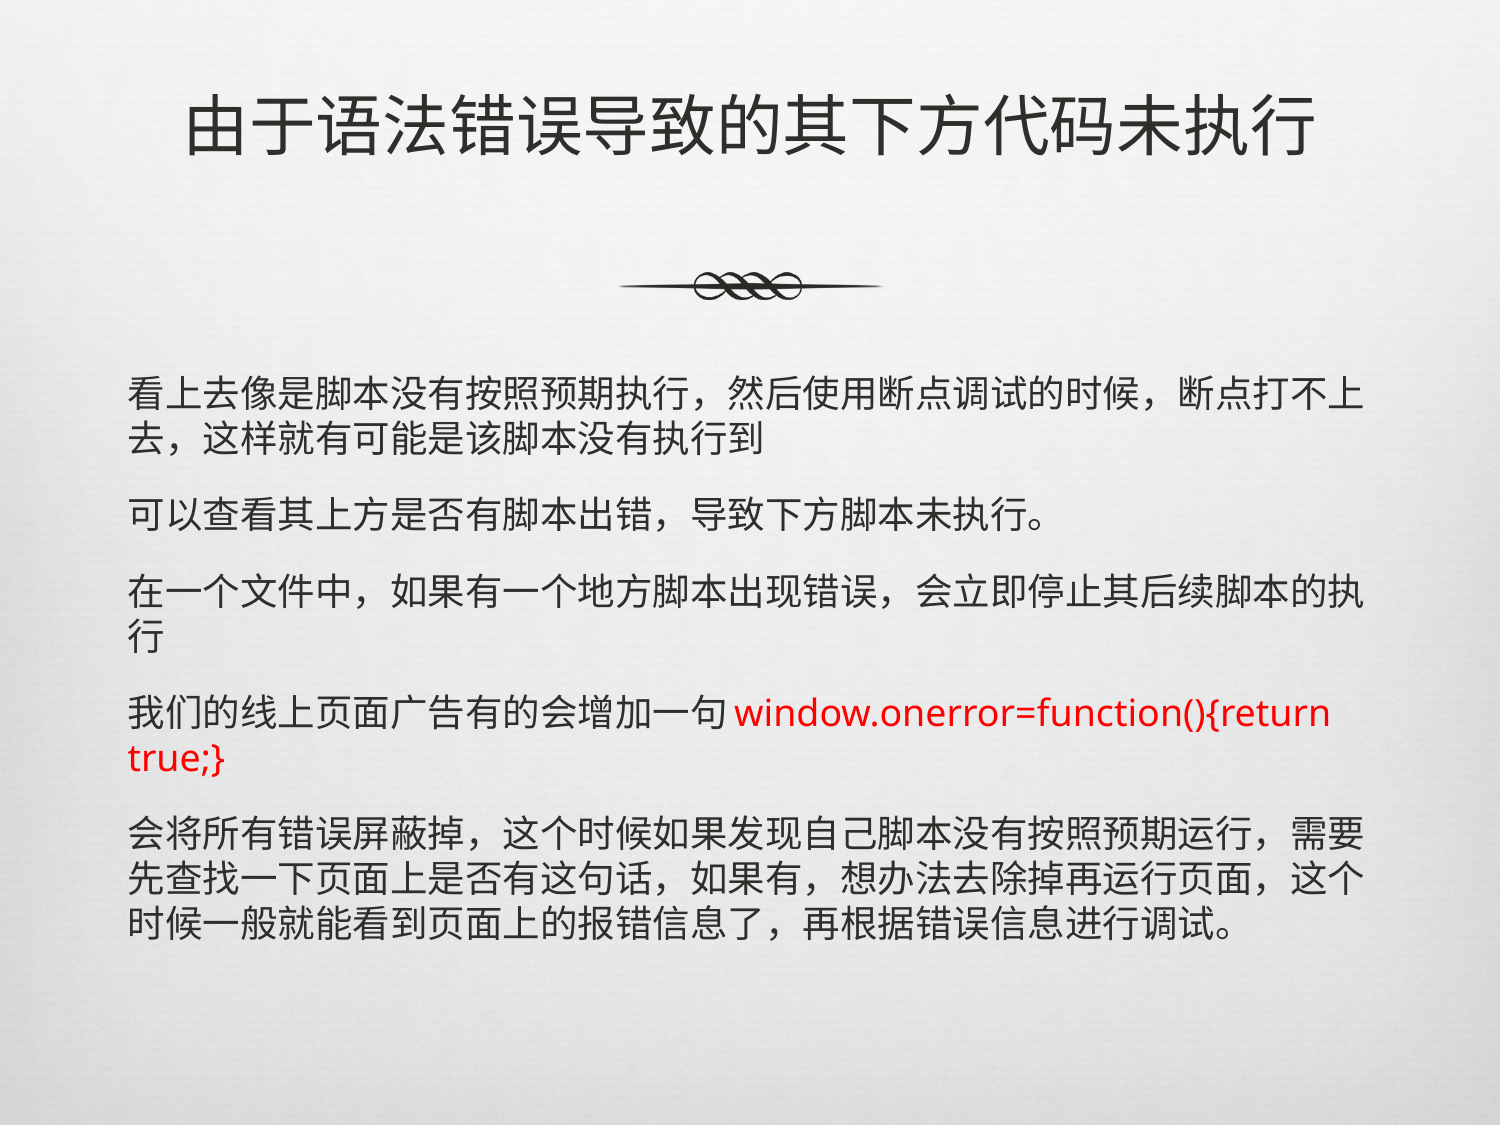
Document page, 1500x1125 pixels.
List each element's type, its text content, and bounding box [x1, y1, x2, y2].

picture [615, 272, 885, 300]
list 看上去像是脚本没有按照预期执行，然后使用断点调试的时候，断点打不上去，这样就有可能是该脚本没有执行到 可以查看其上方是否有脚本出错，导致下方脚本未执行。 在一个文件中，如果有一个地方脚本出现错误，会立即停止其后续脚本的执行 我们的线上页面广告有的会增加一句window.onerror=function(){return true;} 会将所有错误屏蔽掉，这个时候如果发现自己脚本没有按照预期运行，需要先查找一下页面上是否有这句话，如果有，想办法去除掉再运行页面，这个时候一般就能看到页面上的报错信息了，再根据错误信息进行调试。 [112, 362, 1388, 963]
title 由于语法错误导致的其下方代码未执行 [112, 11, 1388, 236]
